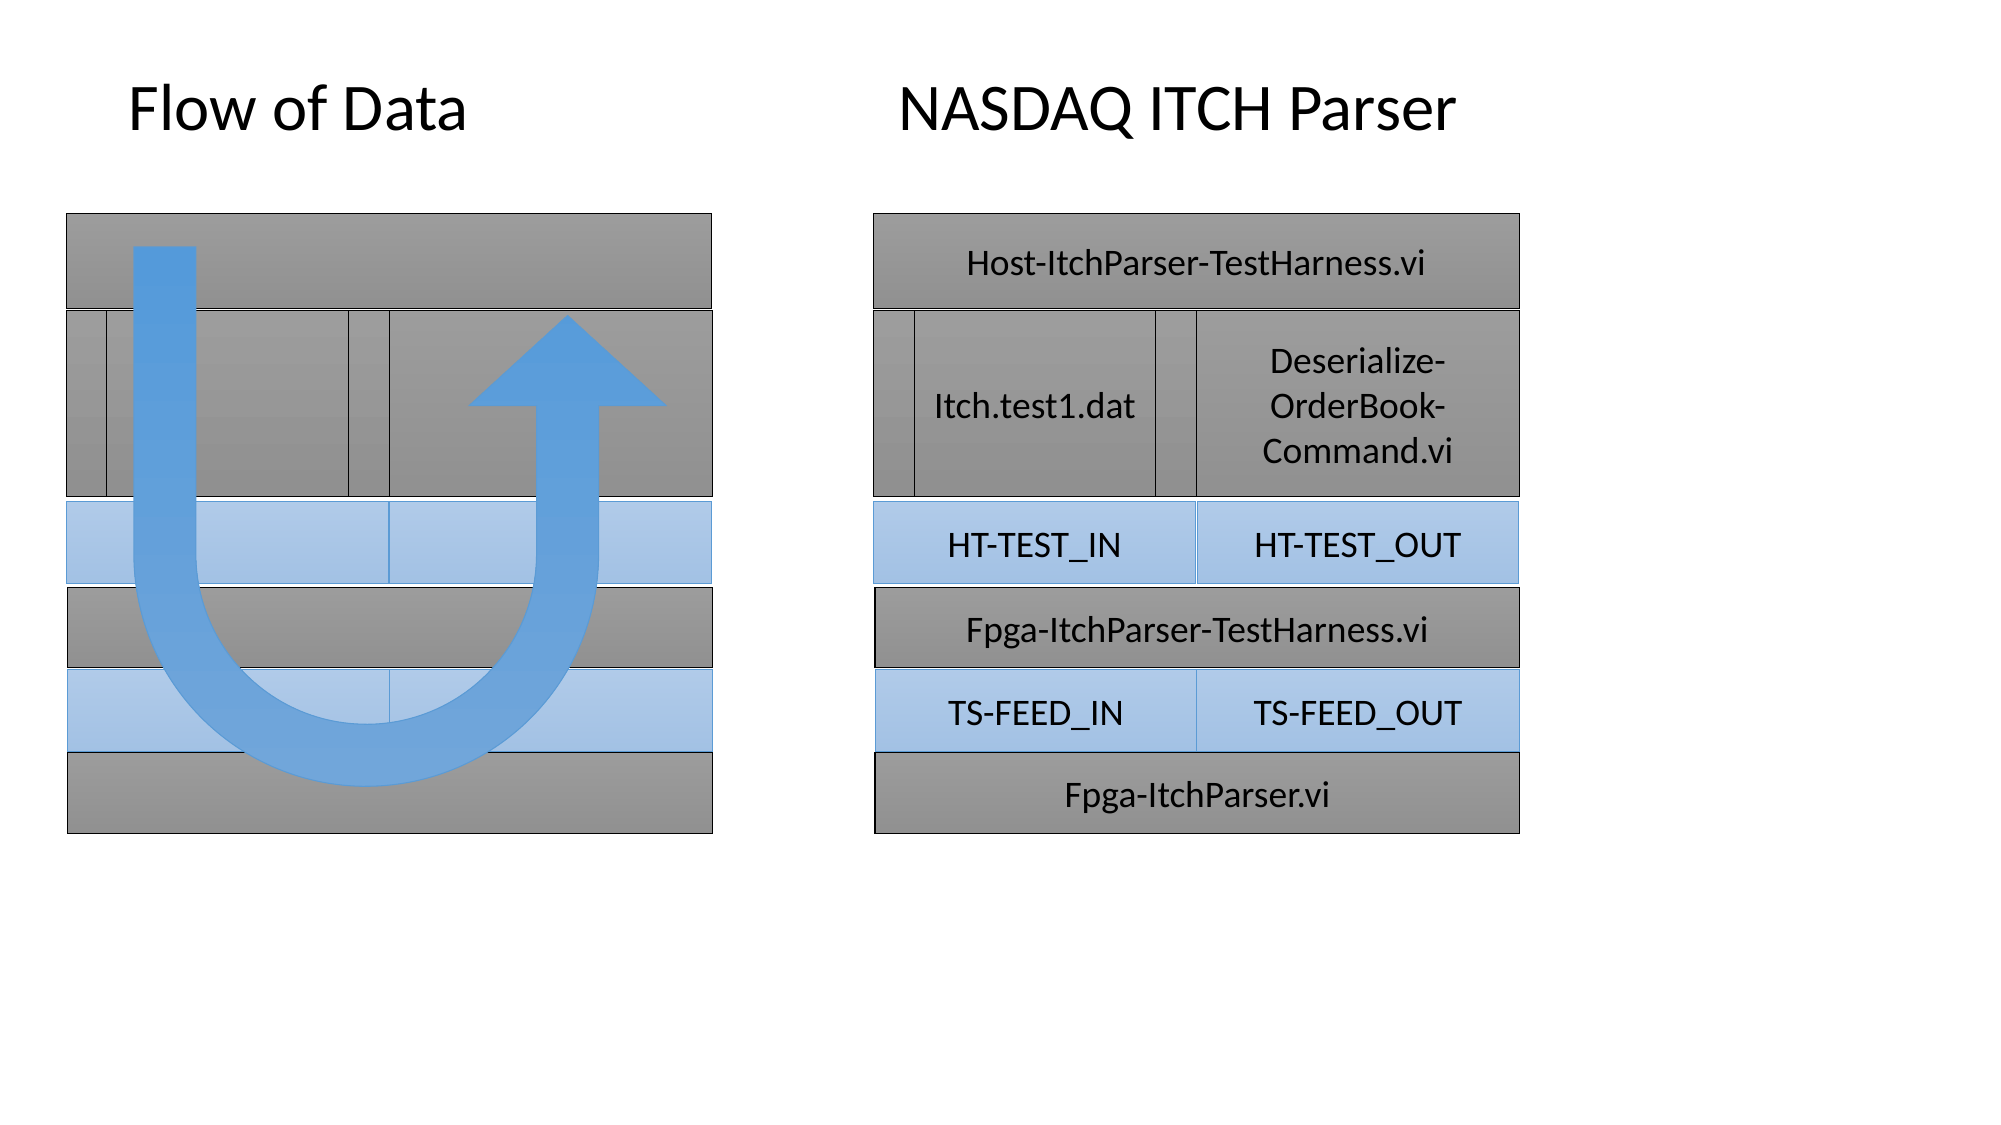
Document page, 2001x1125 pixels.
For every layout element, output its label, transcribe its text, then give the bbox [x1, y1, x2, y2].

text_box HT-TEST_OUT [1197, 501, 1519, 584]
text_box Itch.test1.dat [873, 310, 1197, 497]
text_box TS-FEED_OUT [1196, 669, 1520, 752]
text_box Host-ItchParser-TestHarness.vi [873, 213, 1520, 309]
text_box TS-FEED_IN [875, 669, 1196, 752]
text_box NASDAQ ITCH Parser [883, 56, 1473, 152]
text_box Fpga-ItchParser-TestHarness.vi [874, 587, 1520, 668]
text_box Fpga-ItchParser.vi [874, 752, 1520, 834]
text_box HT-TEST_IN [873, 501, 1196, 584]
text_box Deserialize-OrderBook-Command.vi [1197, 310, 1520, 497]
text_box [66, 213, 713, 834]
text_box Flow of Data [114, 56, 484, 152]
